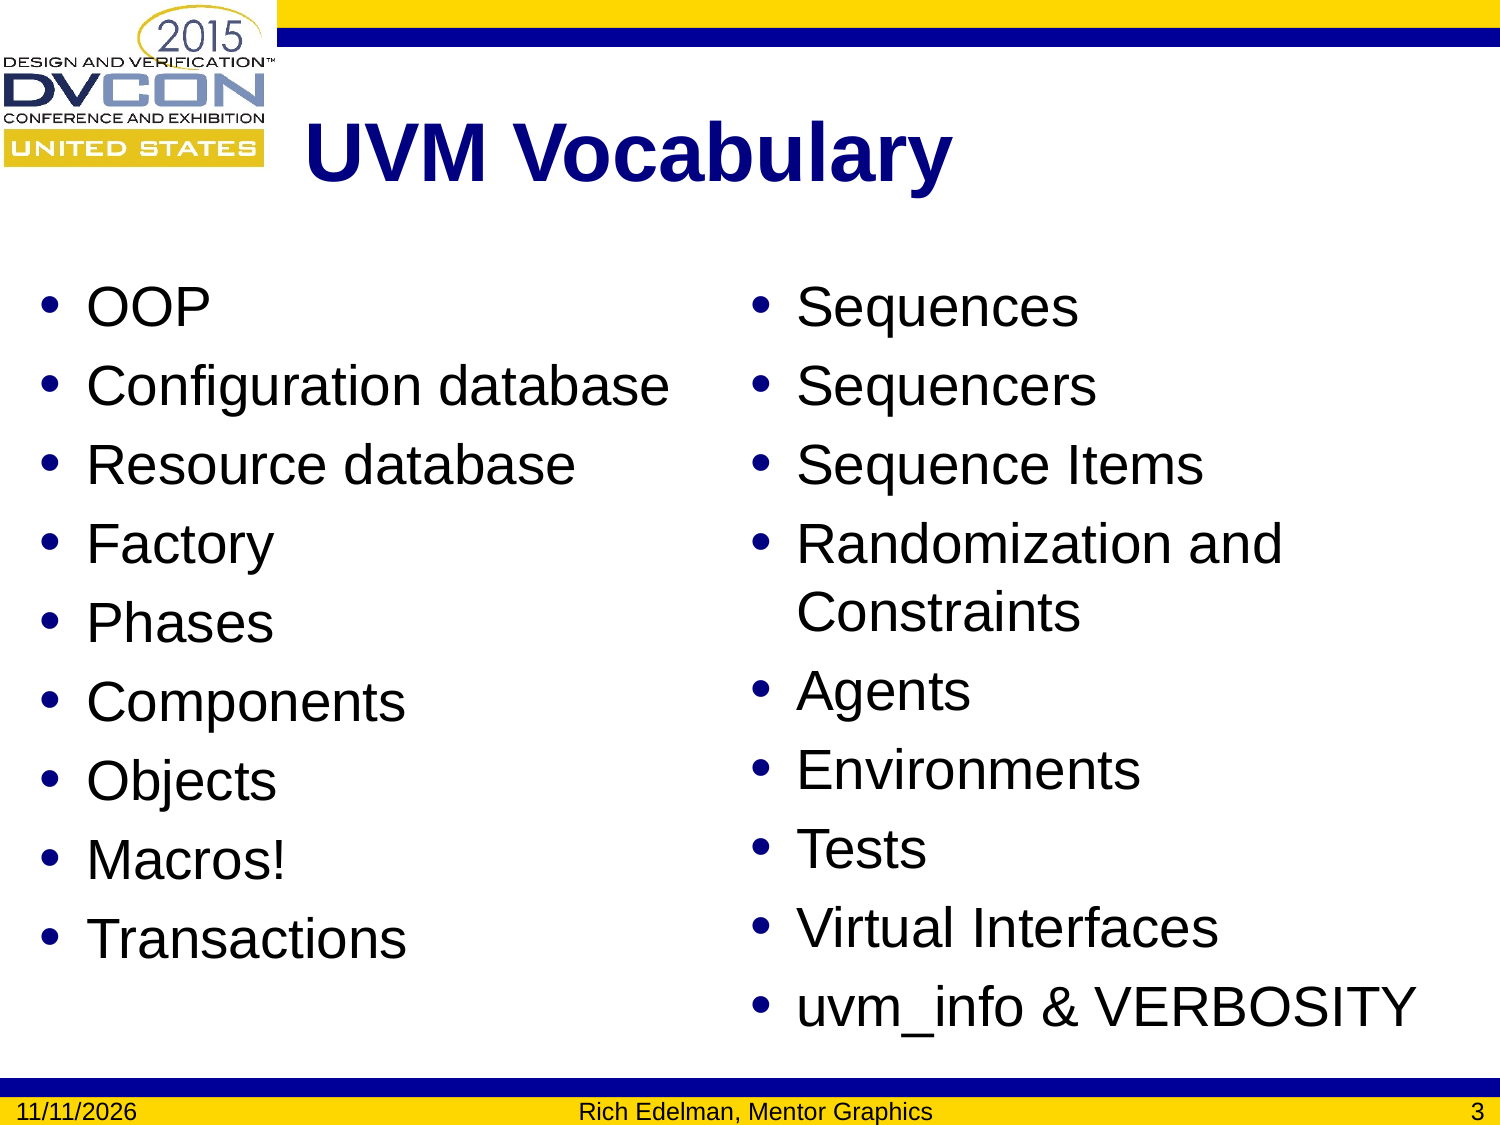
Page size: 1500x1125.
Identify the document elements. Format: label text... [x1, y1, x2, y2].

footer Rich Edelman, Mentor Graphics [187, 1097, 1325, 1124]
title UVM Vocabulary [289, 53, 1475, 242]
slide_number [0, 1097, 175, 1124]
list OOP Configuration database Resource database Factory Phases Components Objects Macros! Transactions Sequences Sequencers Sequence Items Randomization and Constraints Agents Environments Tests Virtual Interfaces uvm_info & VERBOSITY [24, 262, 1475, 1063]
picture [0, 0, 277, 171]
slide_number 3 [1350, 1097, 1500, 1124]
